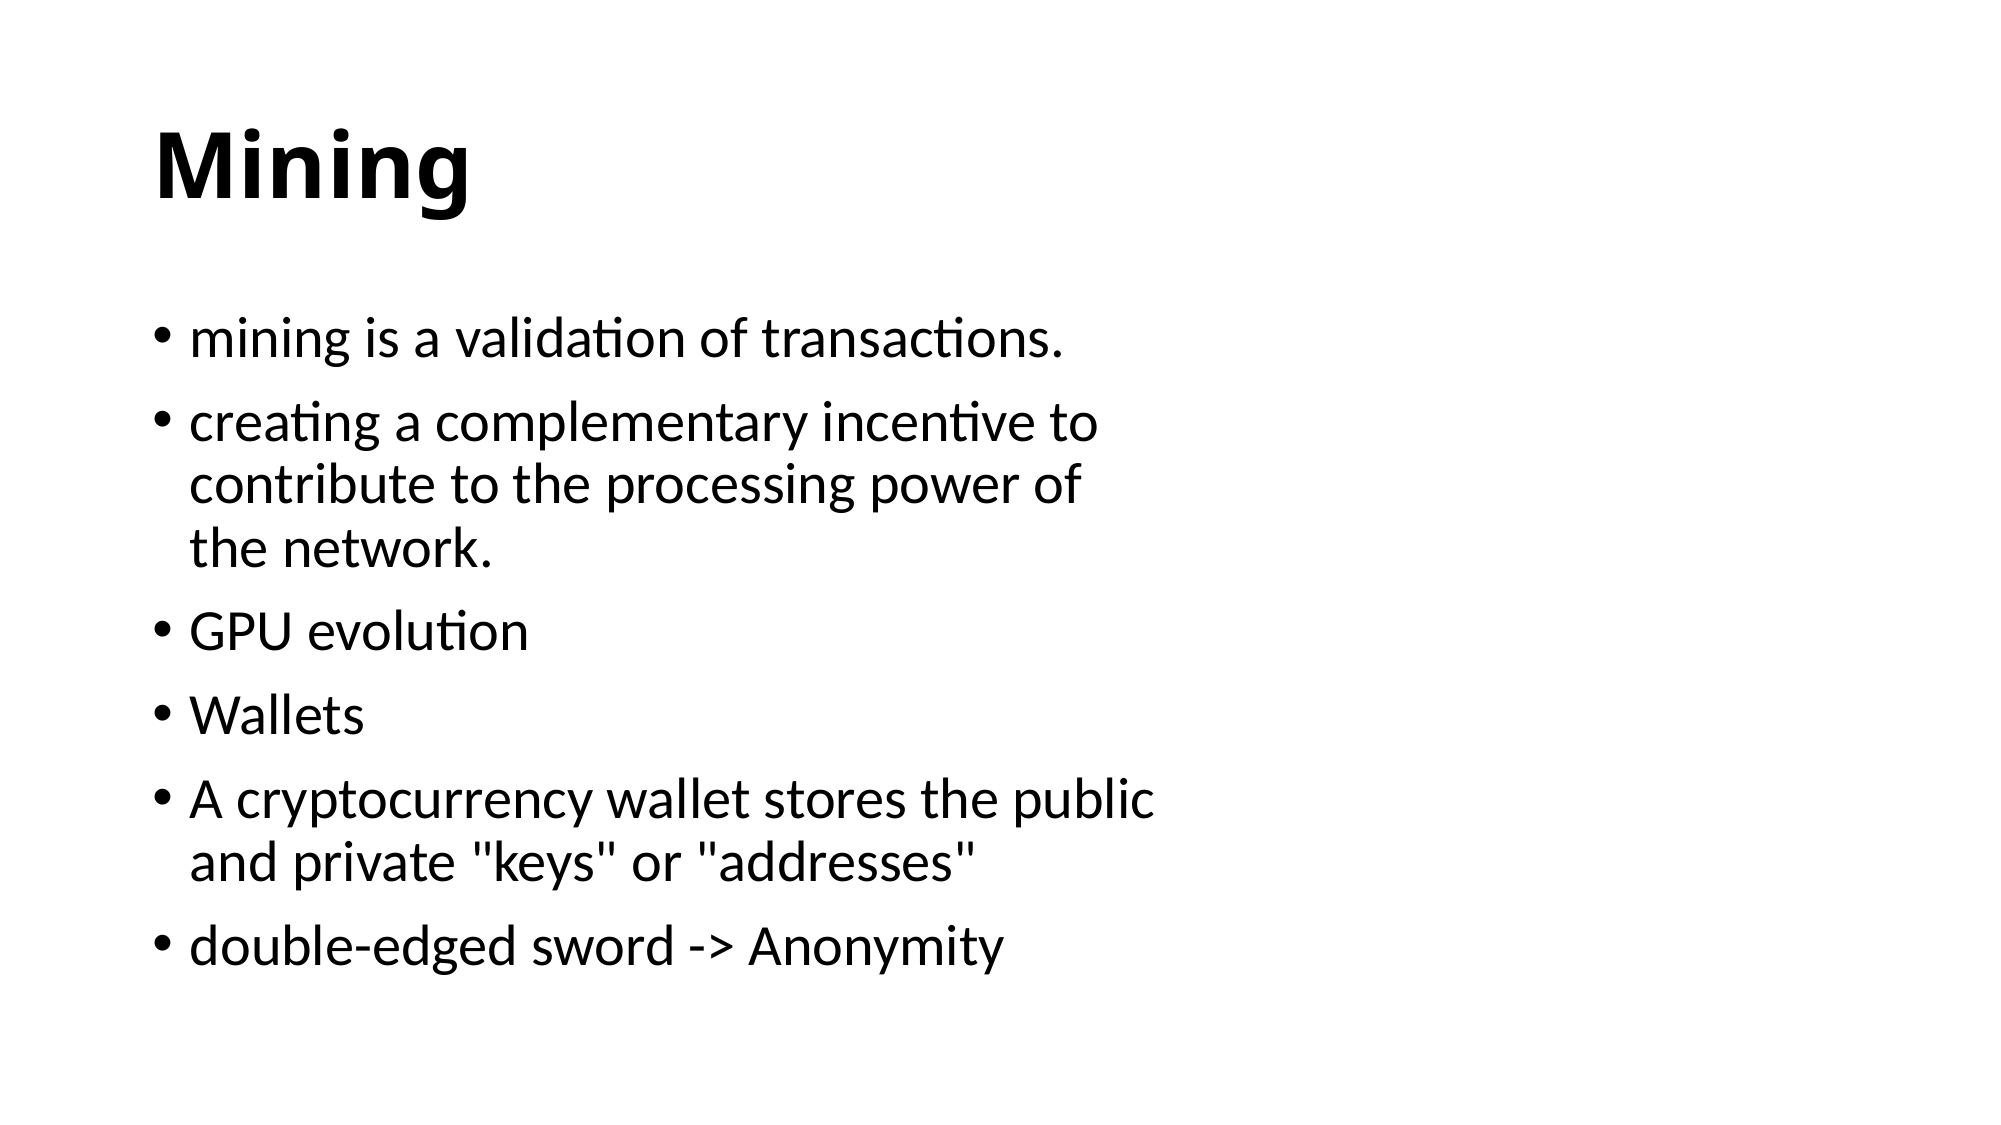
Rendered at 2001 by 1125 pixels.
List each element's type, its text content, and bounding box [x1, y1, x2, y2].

list mining is a validation of transactions. creating a complementary incentive to contribute to the processing power of the network. GPU evolution Wallets A cryptocurrency wallet stores the public and private "keys" or "addresses" double-edged sword -> Anonymity [137, 299, 1189, 1014]
title Mining [137, 59, 1863, 278]
